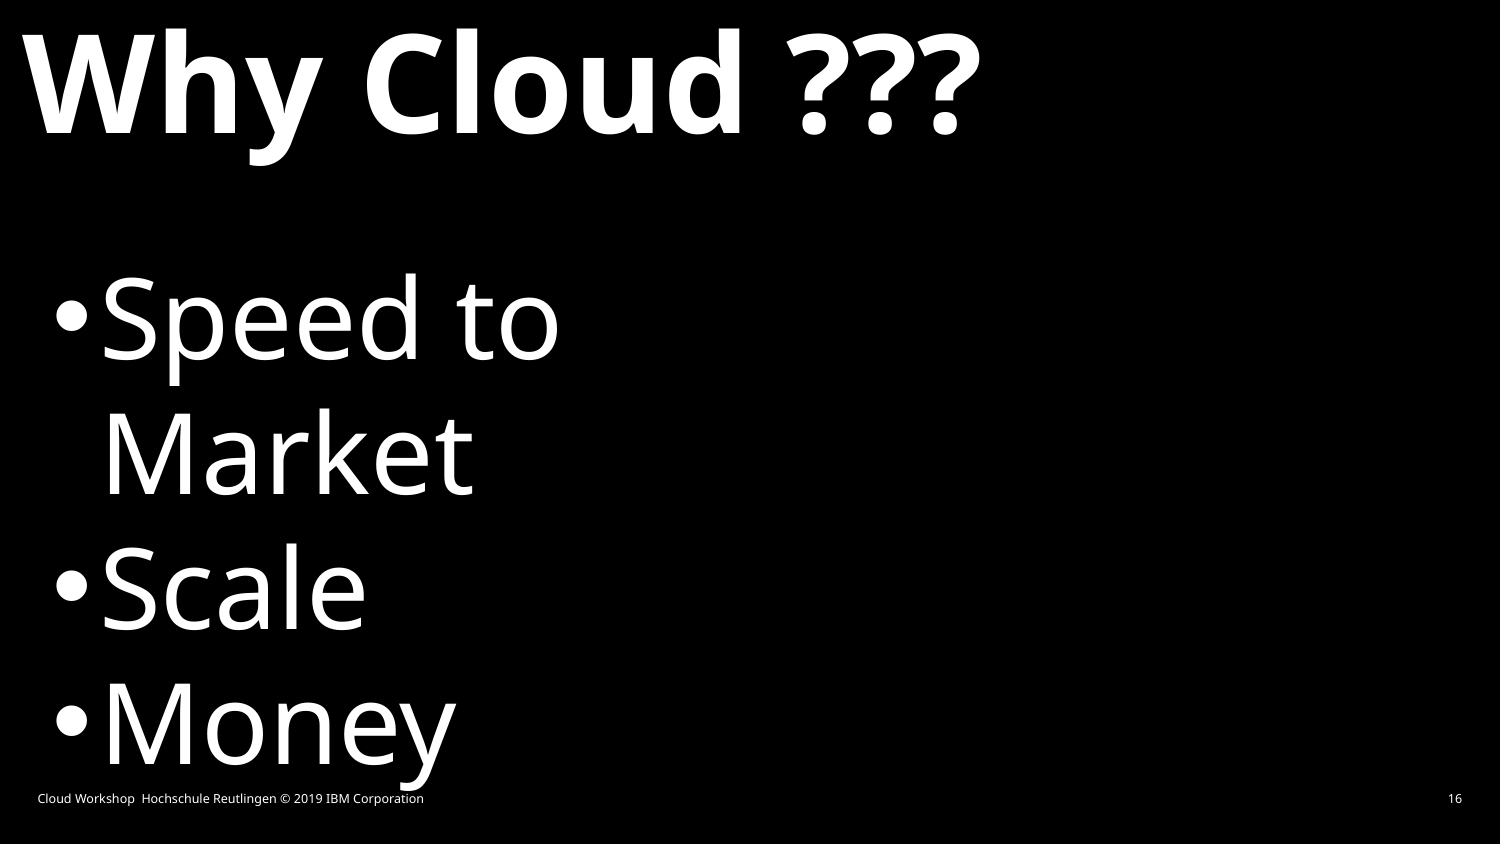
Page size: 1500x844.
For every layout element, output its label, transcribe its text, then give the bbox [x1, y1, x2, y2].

footer Cloud Workshop Hochschule Reutlingen © 2019 IBM Corporation [37, 795, 713, 813]
text_box Speed to Market Scale Money [37, 239, 953, 795]
slide_number 16 [1162, 785, 1463, 813]
title Why Cloud ??? [22, 15, 1463, 738]
